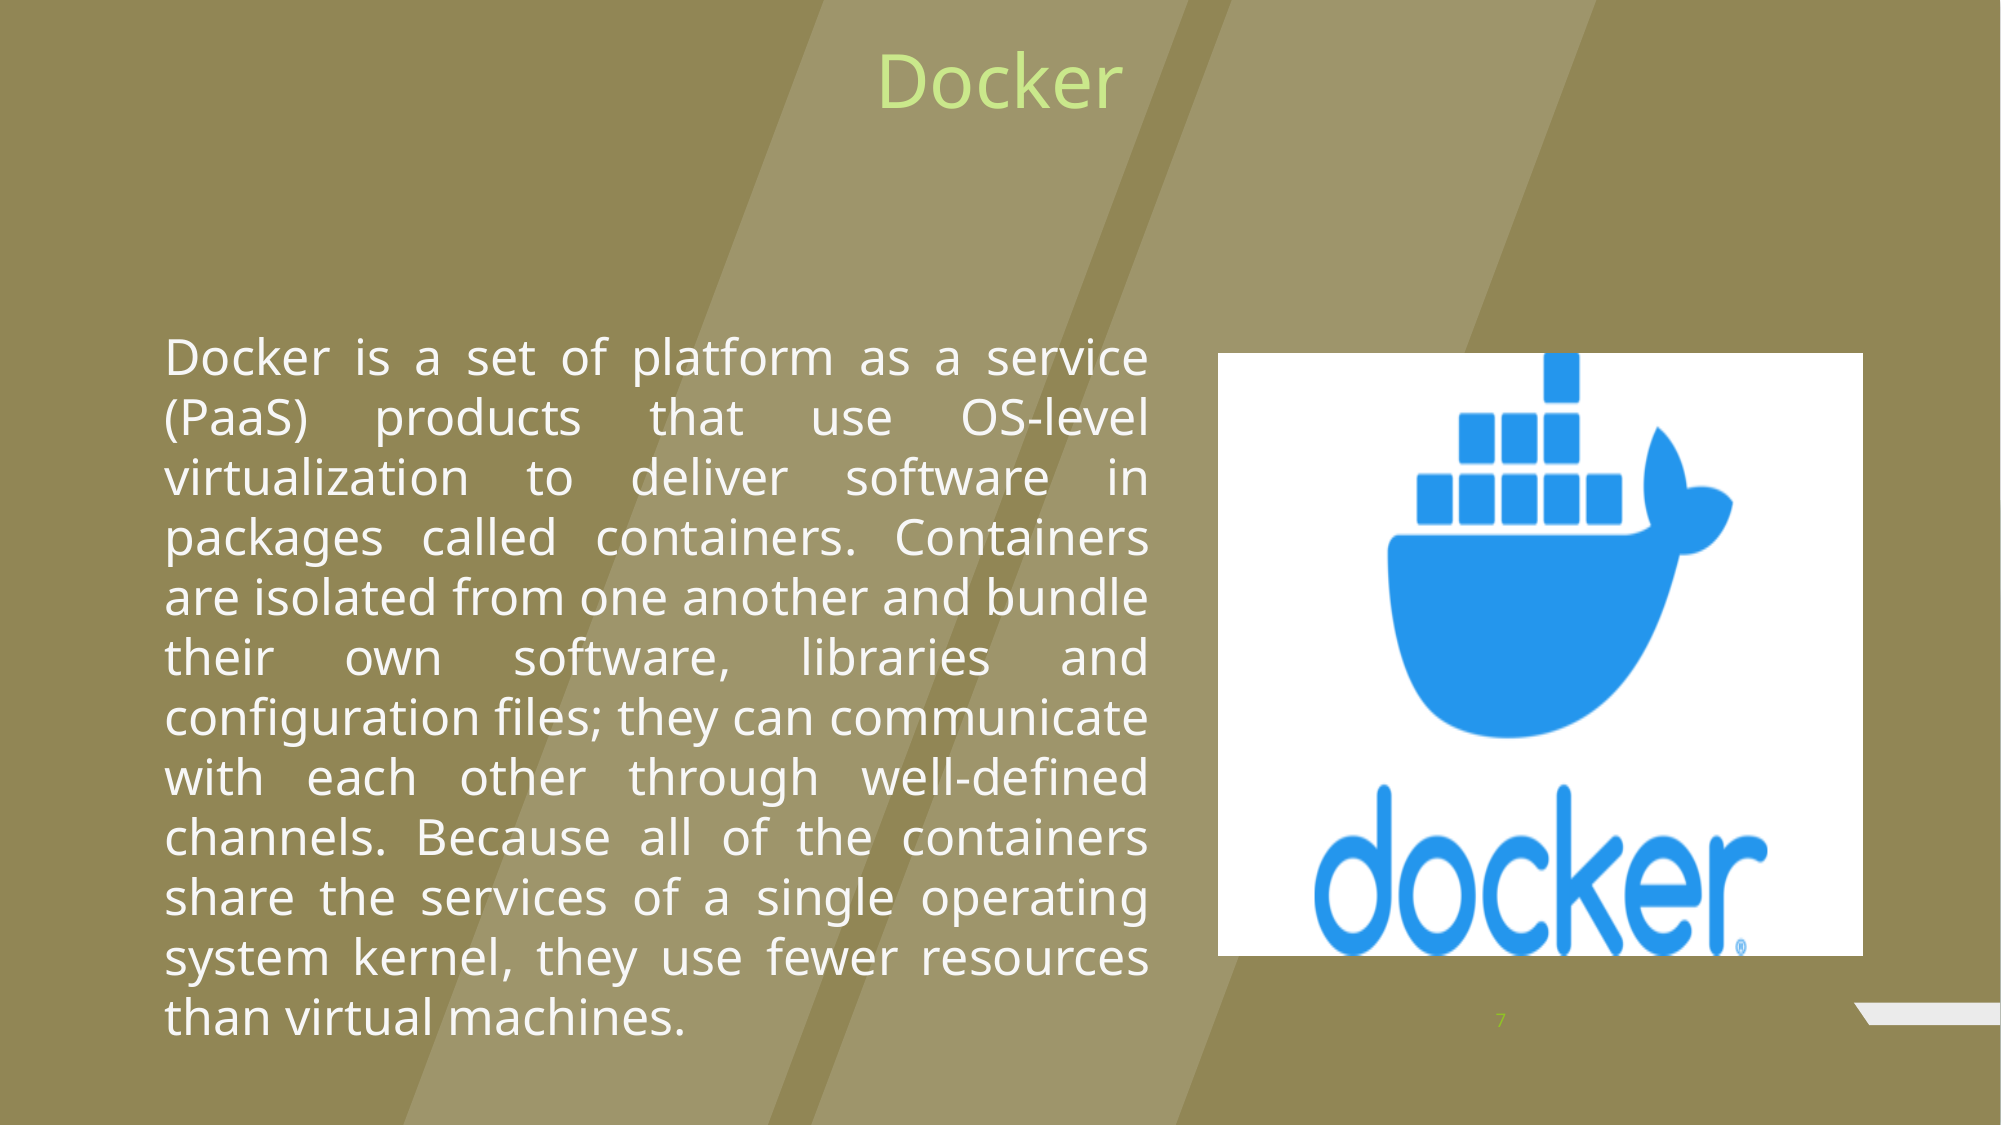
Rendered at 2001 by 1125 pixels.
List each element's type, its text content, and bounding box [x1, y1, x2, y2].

title Docker [137, 25, 1863, 244]
picture [1218, 352, 1864, 956]
slide_number 7 [1409, 991, 1522, 1051]
text_box Docker is a set of platform as a service (PaaS) products that use OS-level virtualization to deliver software in packages called containers. Containers are isolated from one another and bundle their own software, libraries and configuration files; they can communicate with each other through well-defined channels. Because all of the containers share the services of a single operating system kernel, they use fewer resources than virtual machines. [149, 318, 1166, 1054]
